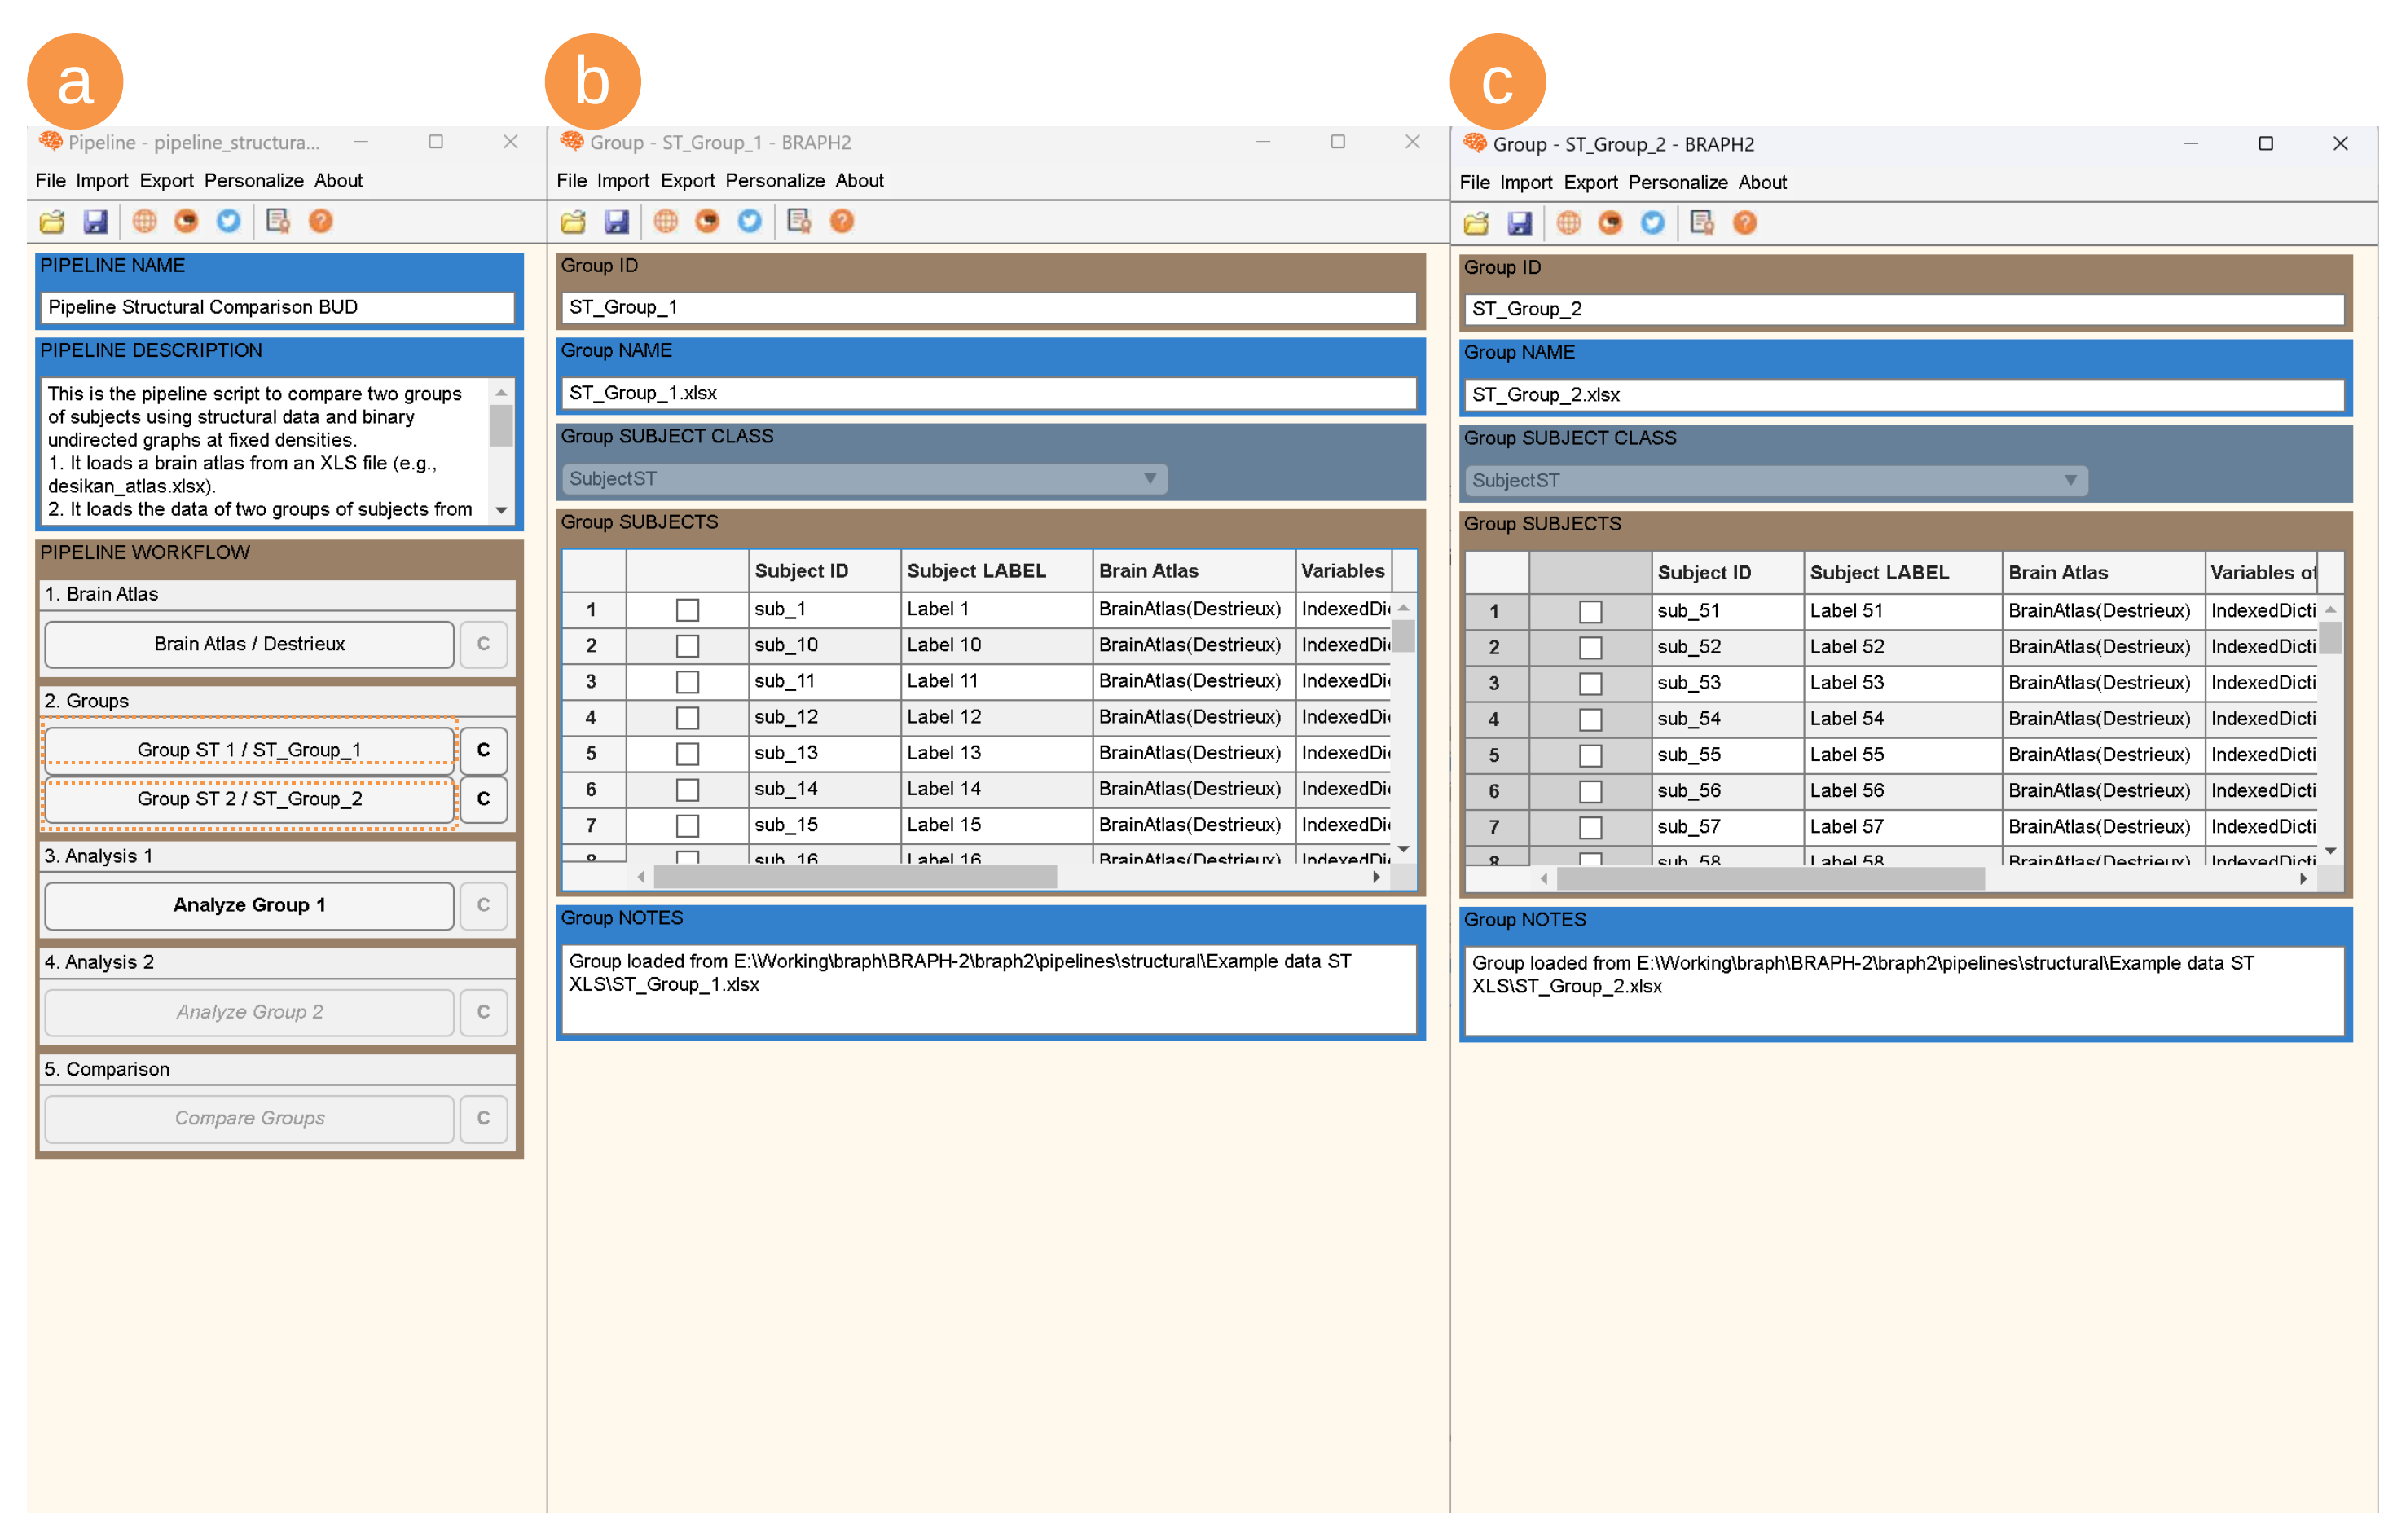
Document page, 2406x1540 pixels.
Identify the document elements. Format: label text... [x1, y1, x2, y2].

text_box a [26, 33, 125, 126]
text_box c [1449, 33, 1547, 126]
picture [27, 126, 2379, 1513]
text_box b [543, 33, 642, 126]
